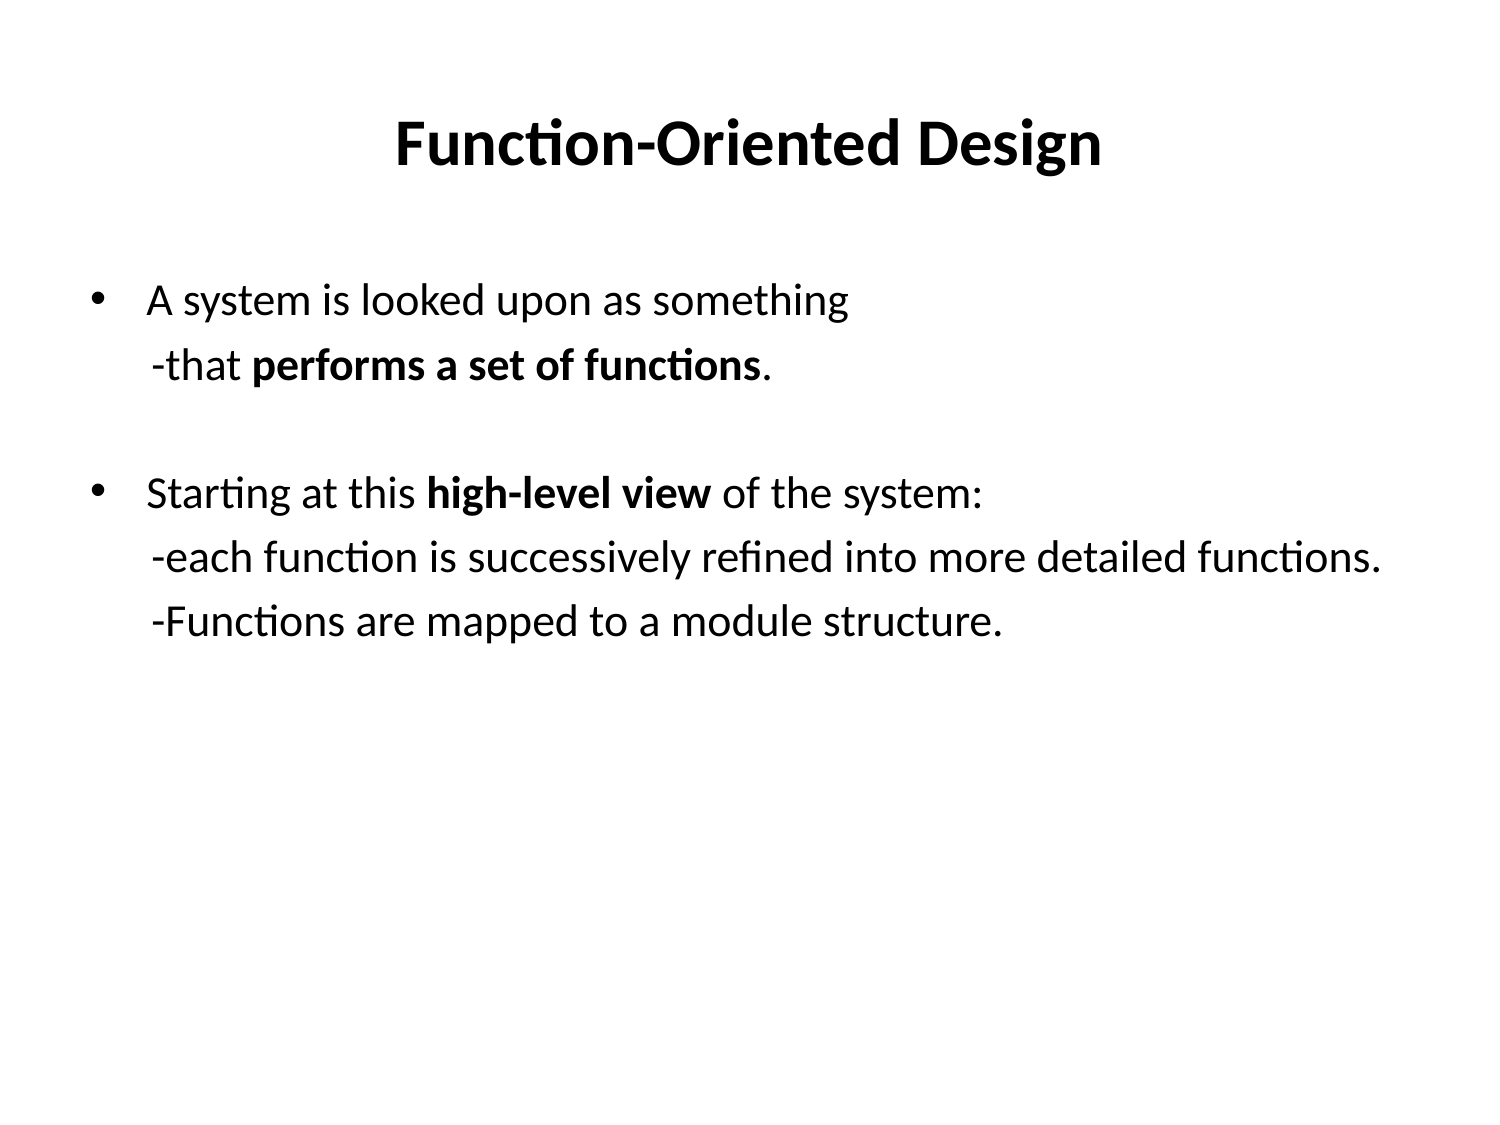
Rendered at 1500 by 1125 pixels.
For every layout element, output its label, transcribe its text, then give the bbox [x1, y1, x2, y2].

title Function-Oriented Design [75, 45, 1425, 233]
list A system is looked upon as something -that performs a set of functions. Starting at this high-level view of the system: -each function is successively refined into more detailed functions. -Functions are mapped to a module structure. [75, 262, 1425, 1005]
